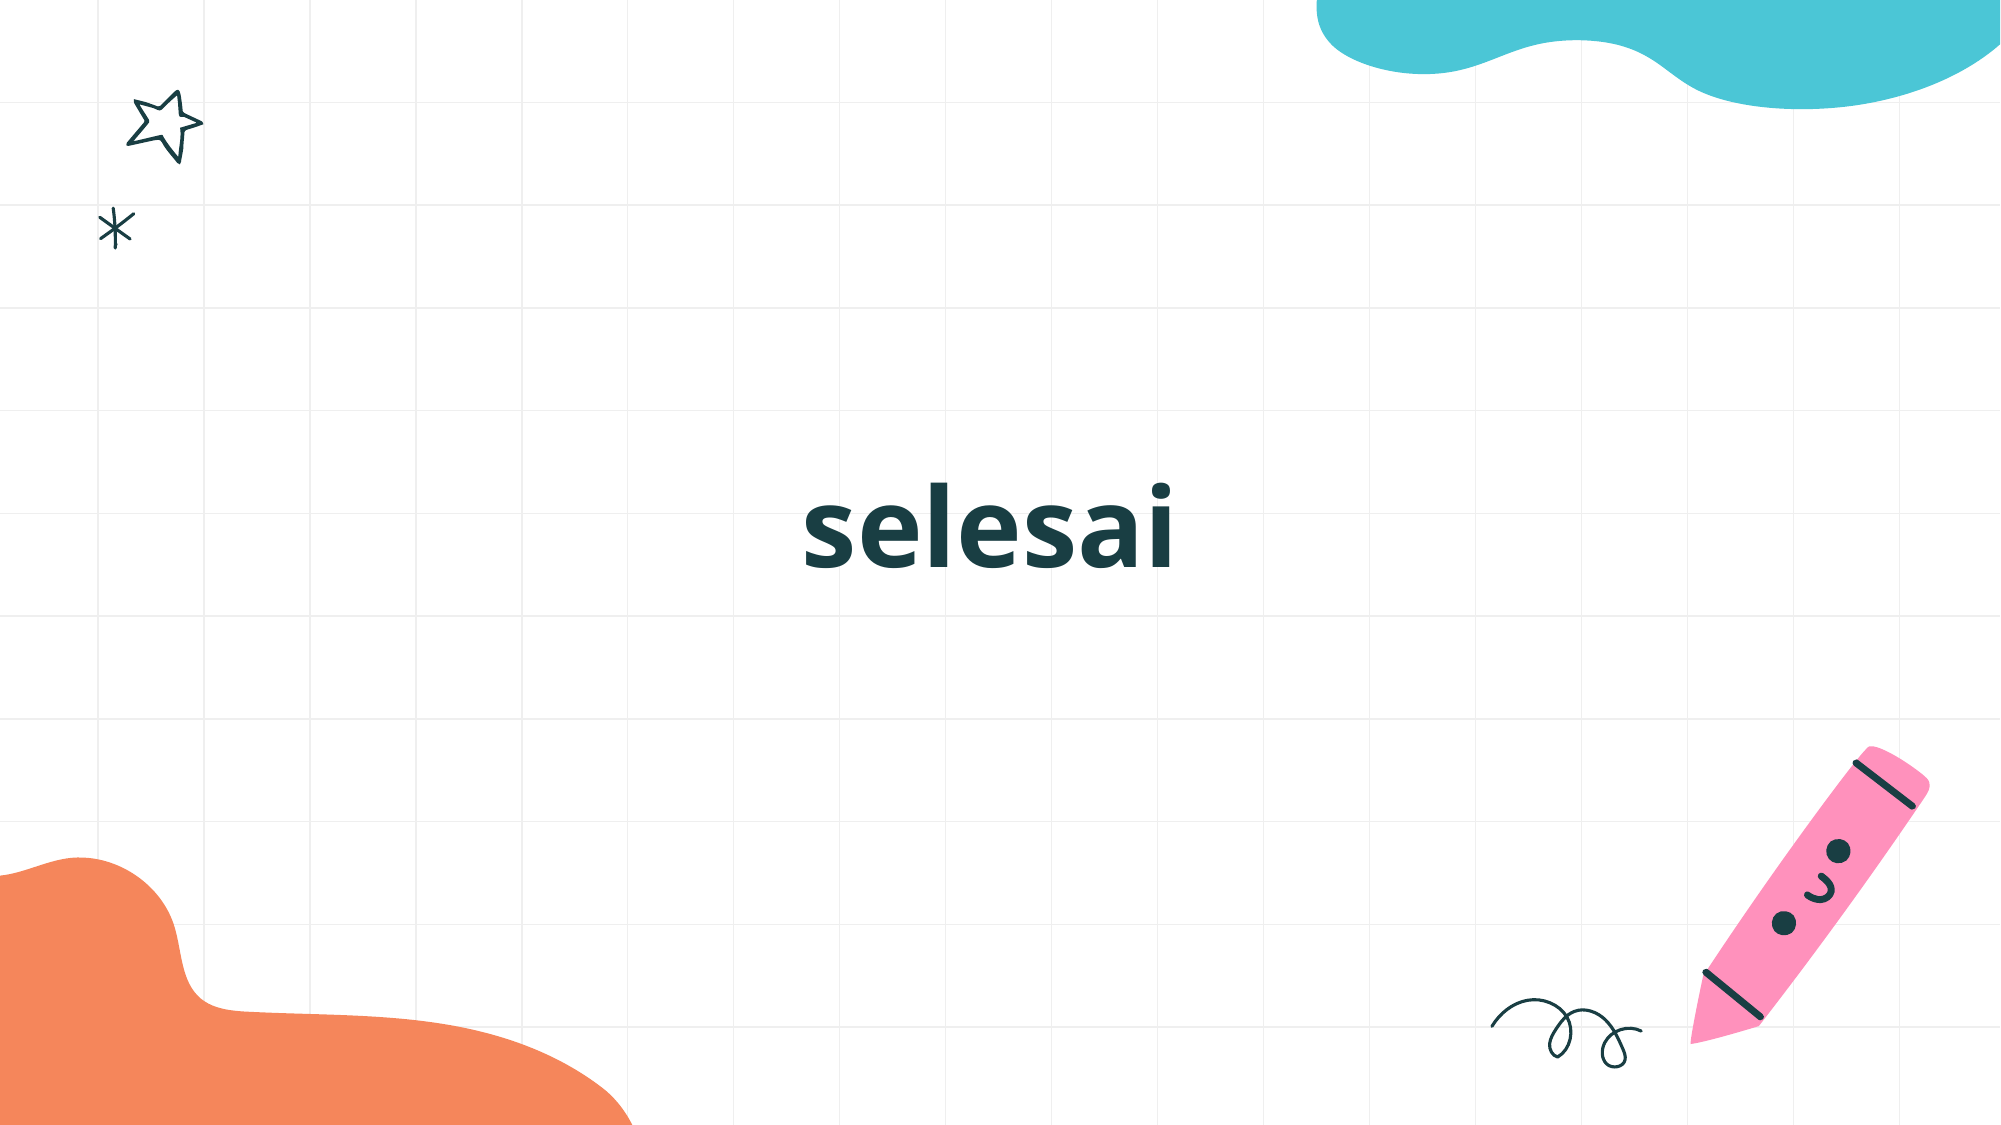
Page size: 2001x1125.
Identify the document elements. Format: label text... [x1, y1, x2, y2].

title selesai [147, 470, 1833, 576]
